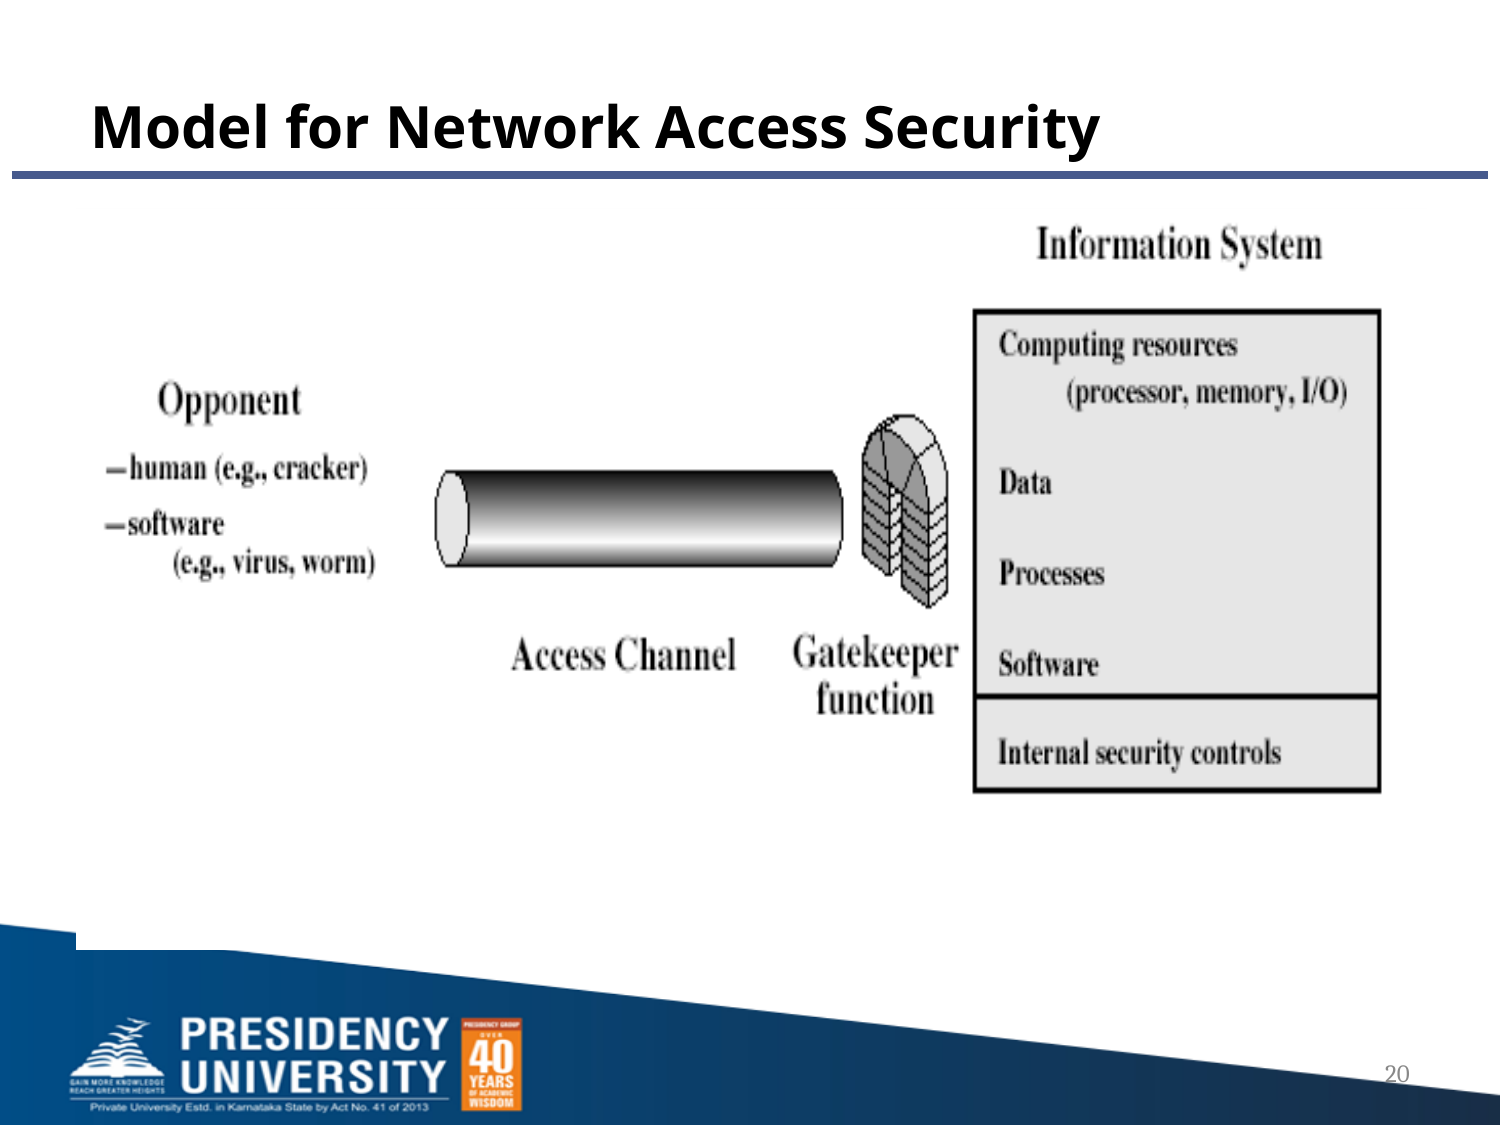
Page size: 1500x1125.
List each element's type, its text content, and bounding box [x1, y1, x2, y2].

title Model for Network Access Security [75, 50, 1425, 168]
picture [0, 207, 1500, 1125]
slide_number 20 [1074, 1042, 1425, 1103]
